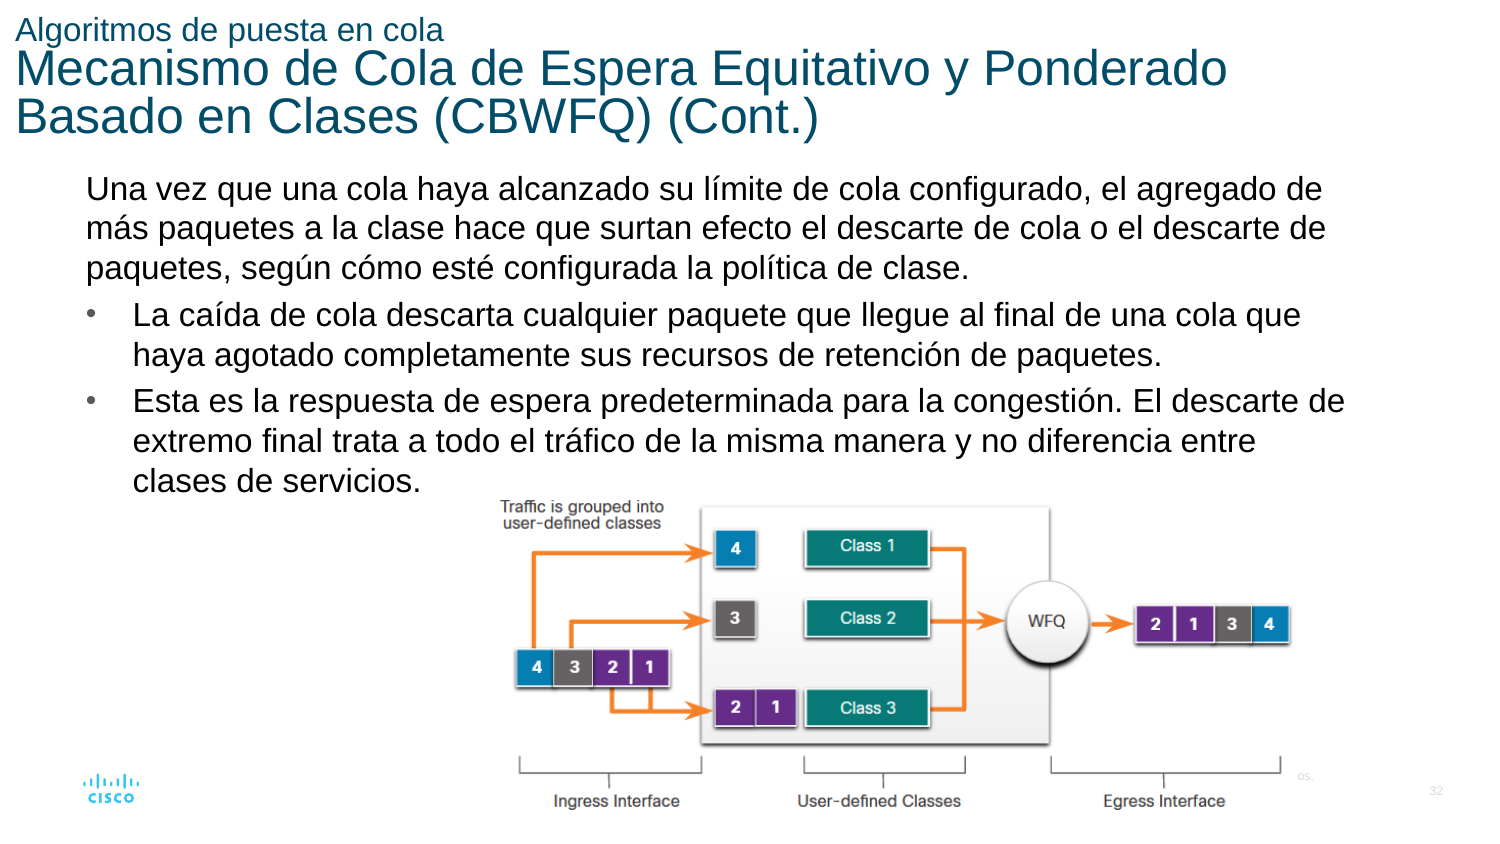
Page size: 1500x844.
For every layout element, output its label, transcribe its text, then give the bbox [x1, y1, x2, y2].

list Una vez que una cola haya alcanzado su límite de cola configurado, el agregado de más paquetes a la clase hace que surtan efecto el descarte de cola o el descarte de paquetes, según cómo esté configurada la política de clase. La caída de cola descarta cualquier paquete que llegue al final de una cola que haya agotado completamente sus recursos de retención de paquetes. Esta es la respuesta de espera predeterminada para la congestión. El descarte de extremo final trata a todo el tráfico de la misma manera y no diferencia entre clases de servicios. [70, 159, 1369, 456]
title Algoritmos de puesta en cola Mecanismo de Cola de Espera Equitativo y Ponderado Basado en Clases (CBWFQ) (Cont.) [0, 19, 1369, 140]
picture [495, 494, 1298, 816]
